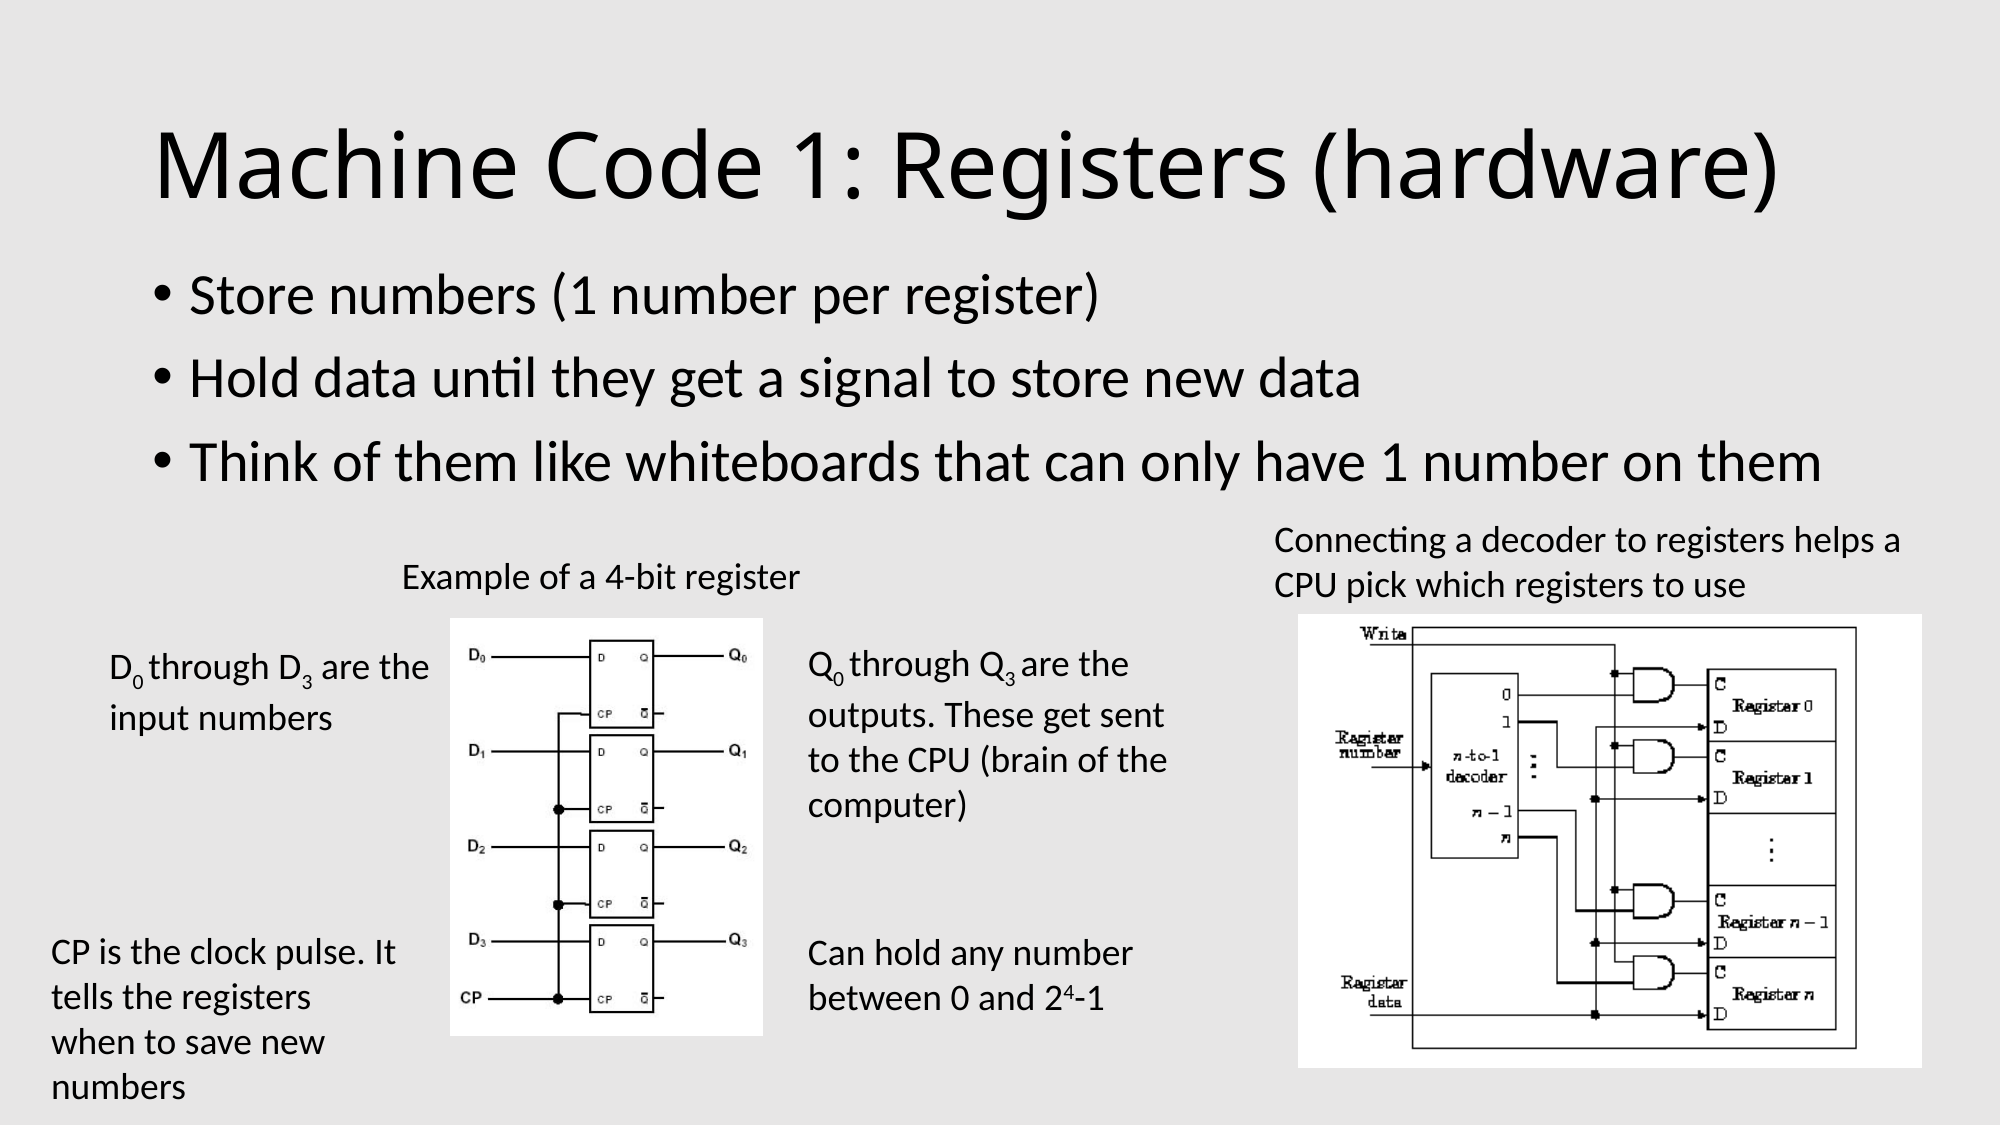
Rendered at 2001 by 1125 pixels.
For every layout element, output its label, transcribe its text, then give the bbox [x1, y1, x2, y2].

text_box Q0 through Q3 are the outputs. These get sent to the CPU (brain of the computer) [793, 631, 1203, 833]
list Store numbers (1 number per register) Hold data until they get a signal to store new data Think of them like whiteboards that can only have 1 number on them [137, 256, 1863, 510]
text_box CP is the clock pulse. It tells the registers when to save new numbers [36, 919, 420, 1115]
text_box D0 through D3 are the input numbers [94, 634, 449, 746]
text_box Can hold any number between 0 and 24-1 [793, 920, 1178, 1026]
picture [1298, 614, 1922, 1068]
text_box Connecting a decoder to registers helps a CPU pick which registers to use [1259, 508, 1960, 613]
title Machine Code 1: Registers (hardware) [137, 59, 1863, 256]
picture [449, 618, 763, 1036]
text_box Example of a 4-bit register [387, 544, 826, 605]
